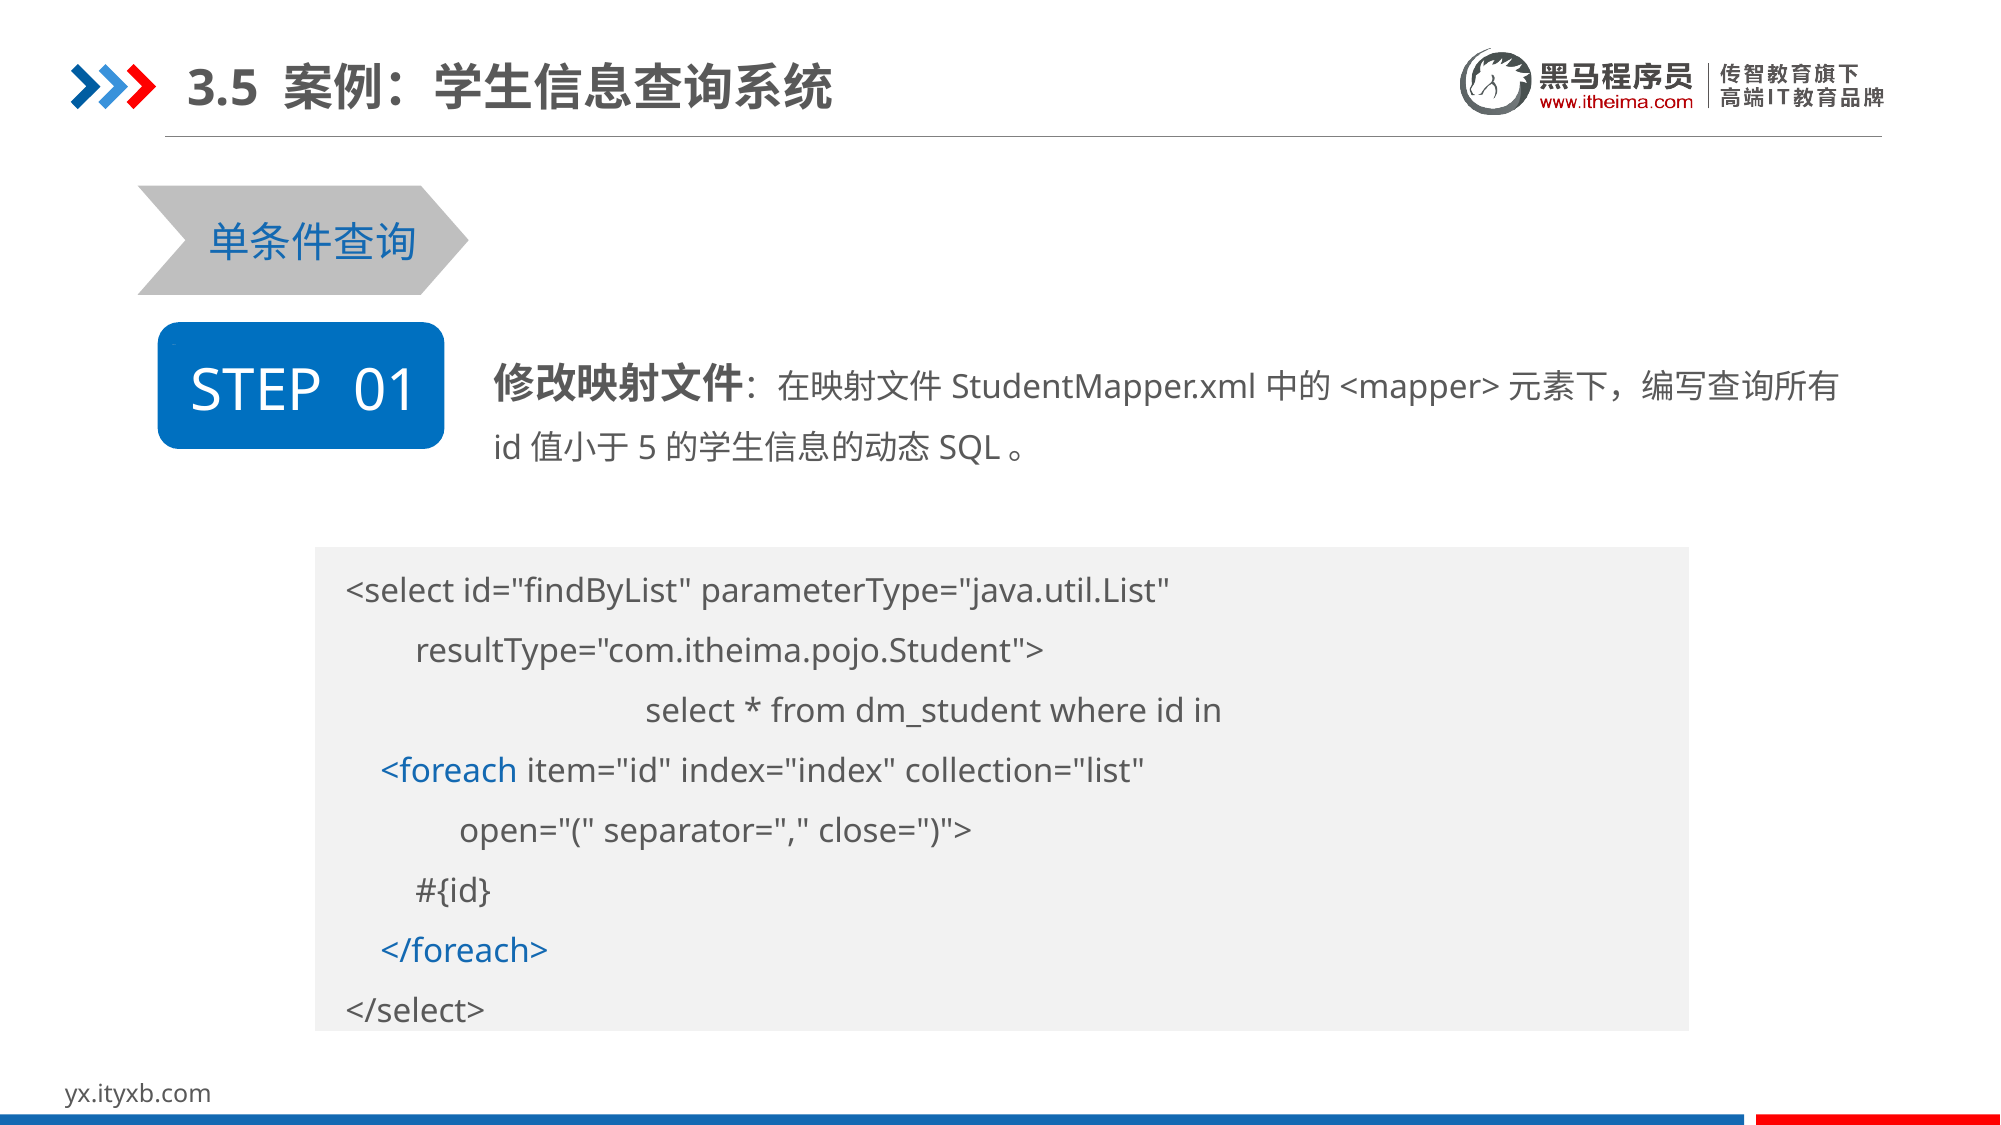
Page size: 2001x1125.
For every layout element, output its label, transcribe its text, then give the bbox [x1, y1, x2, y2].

text_box [156, 321, 446, 451]
text_box [137, 185, 469, 295]
picture [315, 547, 1692, 1032]
text_box 3.5 案例：学生信息查询系统 [187, 43, 938, 127]
picture [1460, 48, 1887, 115]
text_box STEP 03 [172, 226, 184, 254]
text_box STEP 01 [172, 344, 439, 430]
text_box STEP 03 [427, 276, 439, 289]
text_box <select id="findByList" parameterType="java.util.List" resultType="com.itheima.pojo.Student"> select * from dm_student where id in <foreach item="id" index="index" collection="list" open="(" separator="," close=")"> #{id} </foreach> </select> [330, 542, 1746, 1036]
text_box 单条件查询 [193, 208, 432, 274]
text_box 修改映射文件：在映射文件StudentMapper.xml中的<mapper>元素下，编写查询所有id值小于5的学生信息的动态SQL。 [478, 324, 1871, 474]
